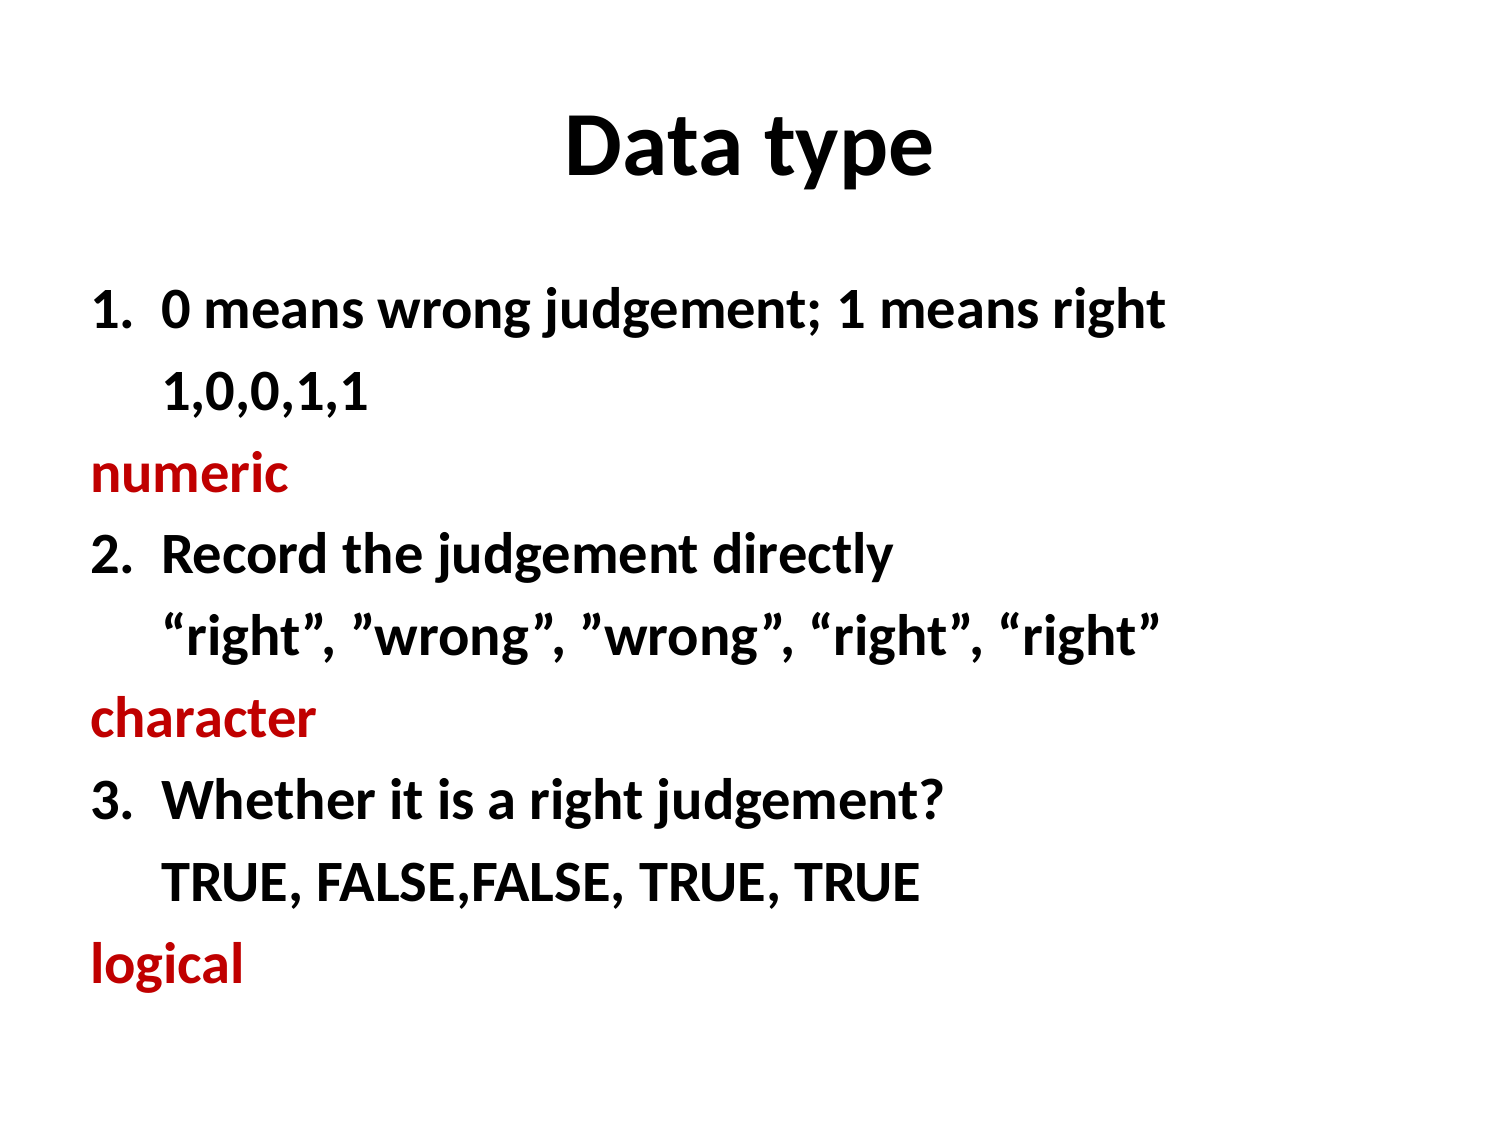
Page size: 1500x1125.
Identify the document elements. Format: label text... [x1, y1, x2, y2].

title Data type [75, 45, 1425, 233]
list 1. 0 means wrong judgement; 1 means right 1,0,0,1,1 numeric 2. Record the judgement directly “right”, ”wrong”, ”wrong”, “right”, “right” character 3. Whether it is a right judgement? TRUE, FALSE,FALSE, TRUE, TRUE logical [75, 262, 1425, 1005]
